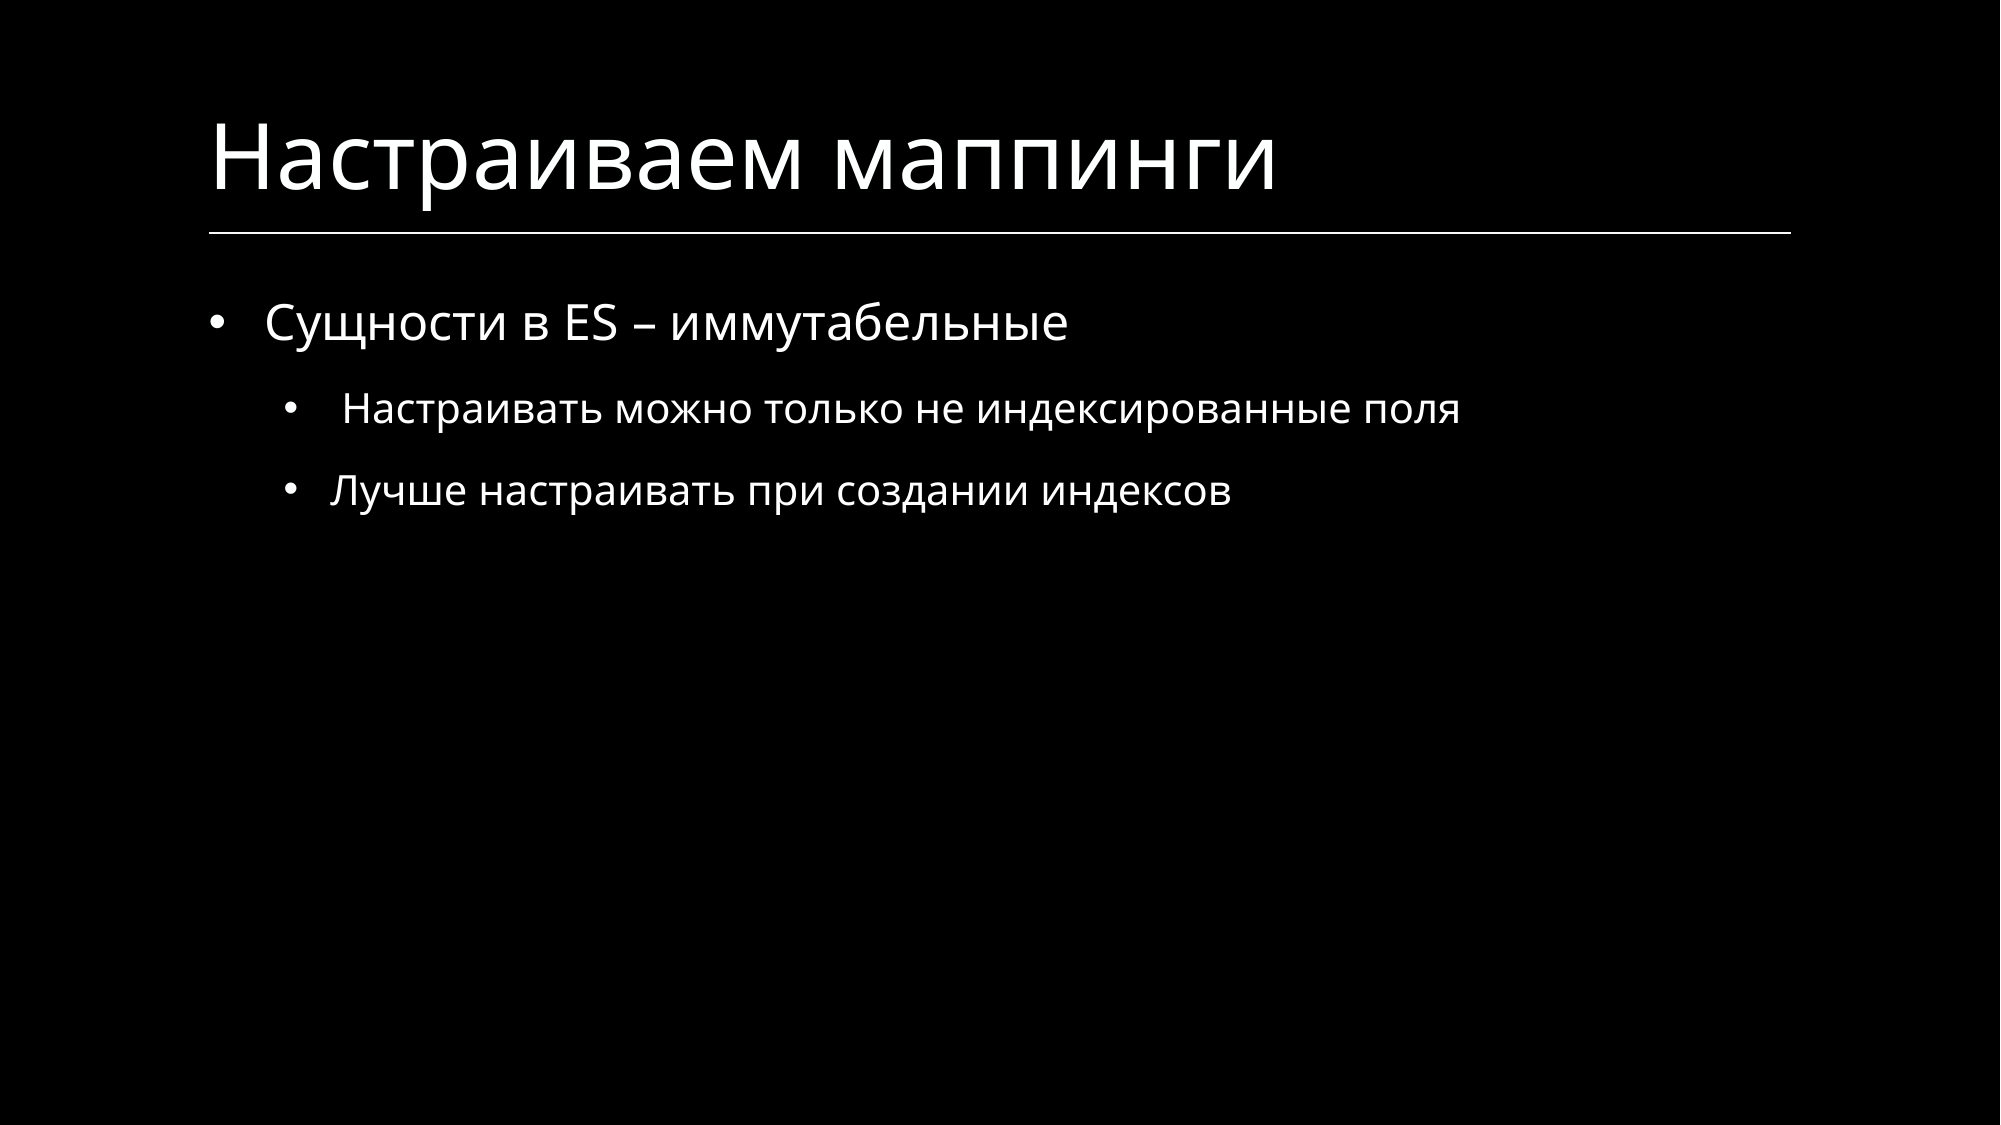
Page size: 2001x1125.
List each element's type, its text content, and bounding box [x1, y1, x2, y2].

title Настраиваем маппинги [208, 54, 1792, 232]
list Сущности в ES – иммутабельные Настраивать можно только не индексированные поля Лучше настраивать при создании индексов [208, 290, 1792, 988]
